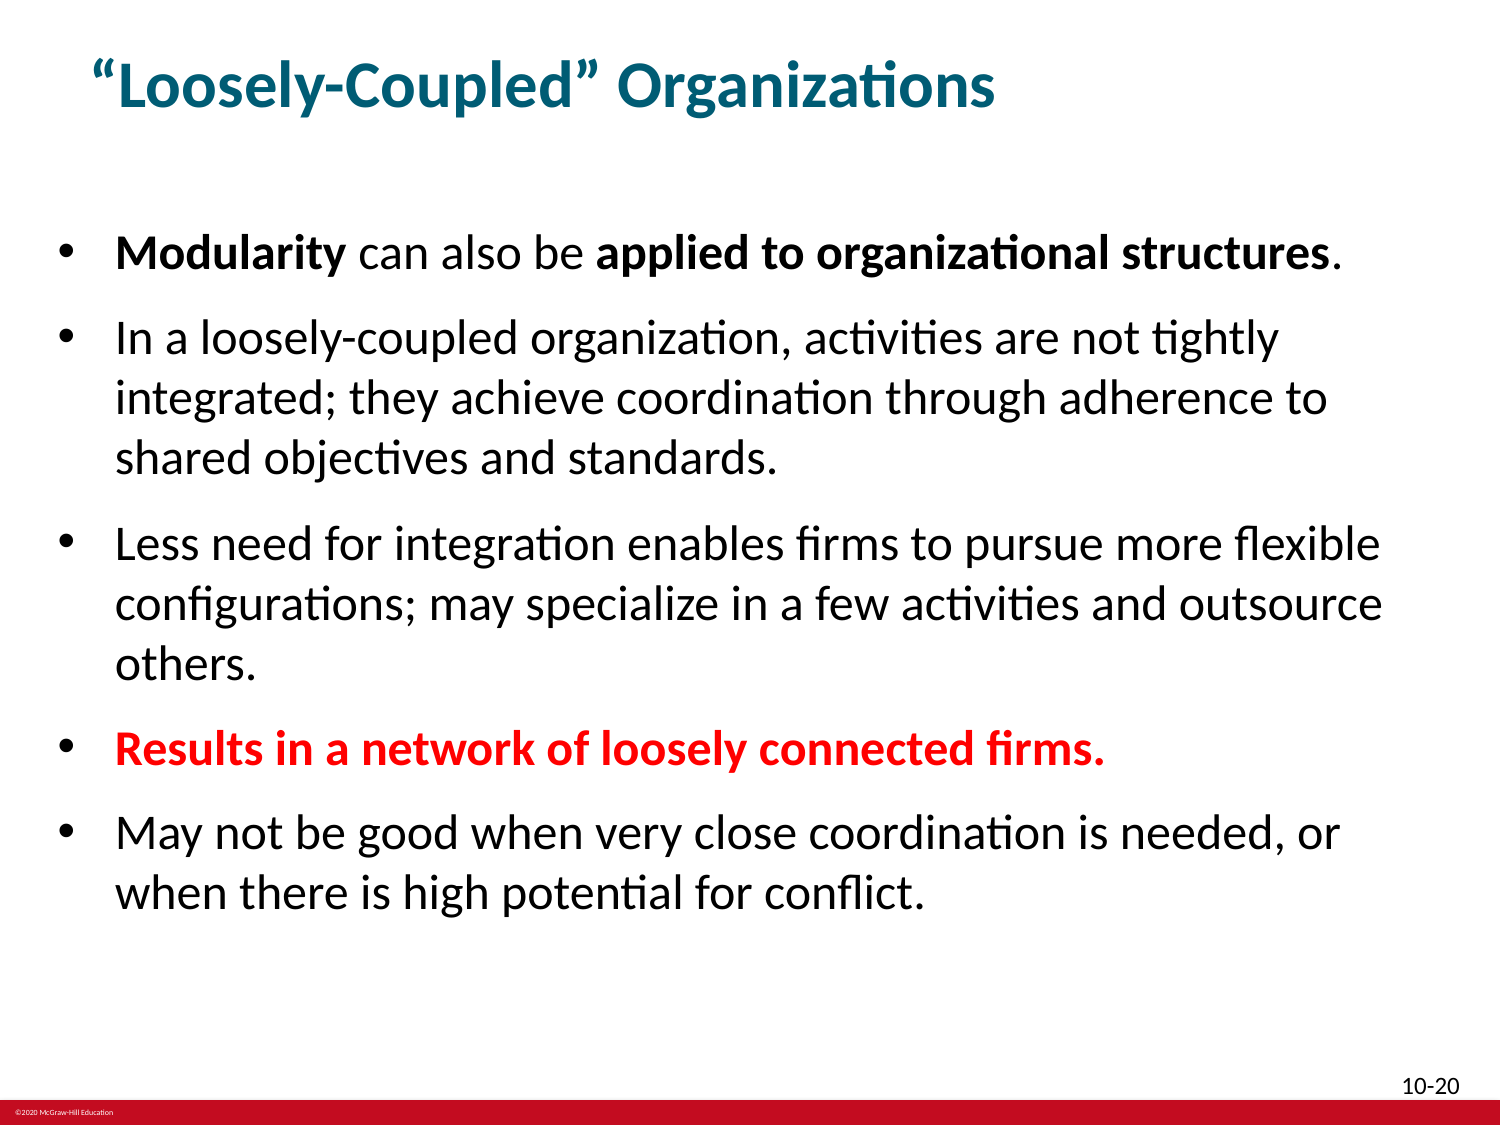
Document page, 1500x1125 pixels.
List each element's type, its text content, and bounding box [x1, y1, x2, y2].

list Modularity can also be applied to organizational structures. In a loosely-coupled organization, activities are not tightly integrated; they achieve coordination through adherence to shared objectives and standards. Less need for integration enables firms to pursue more flexible configurations; may specialize in a few activities and outsource others. Results in a network of loosely connected firms. May not be good when very close coordination is needed, or when there is high potential for conflict. [24, 212, 1475, 1050]
title “Loosely-Coupled” Organizations [75, 24, 1425, 138]
